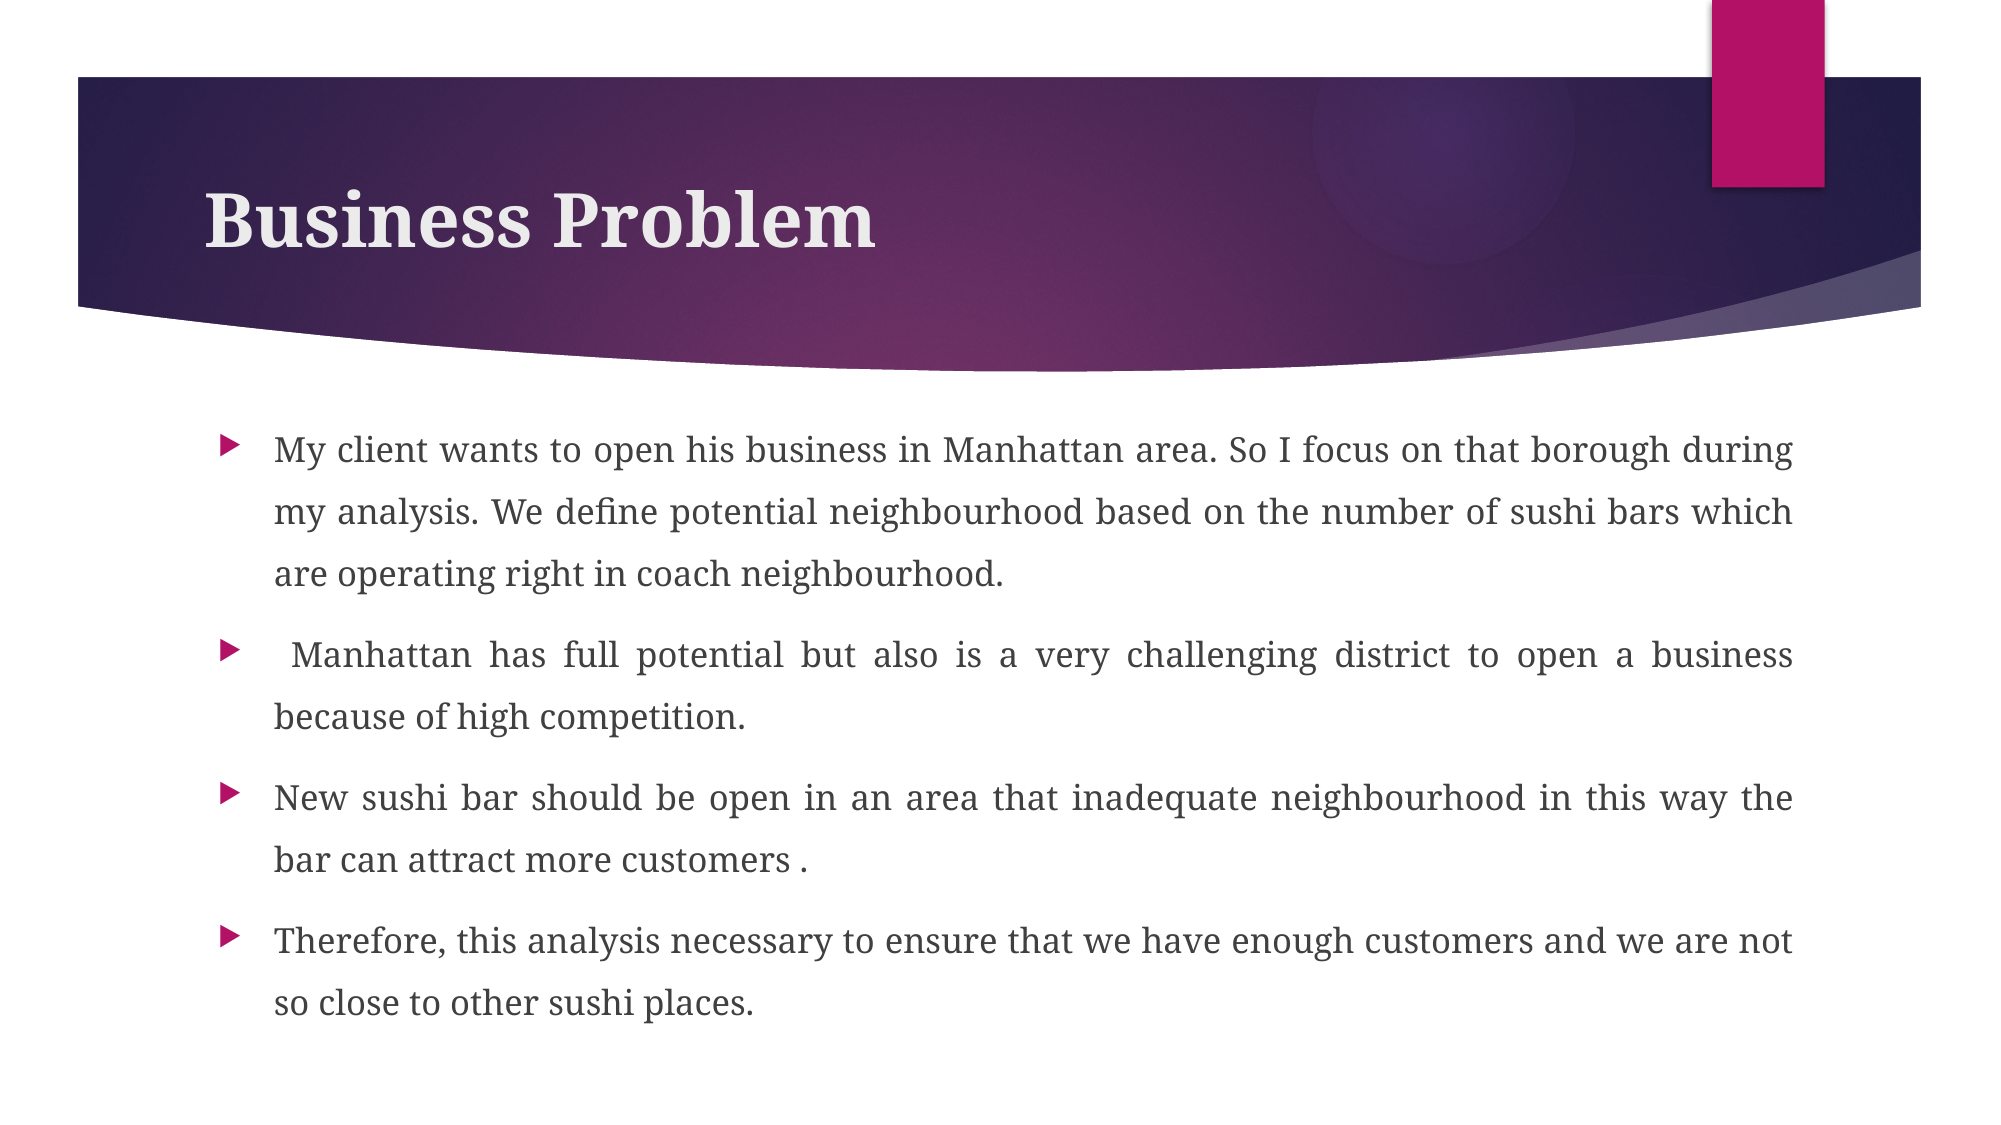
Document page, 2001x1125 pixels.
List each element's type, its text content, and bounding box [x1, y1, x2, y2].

title Business Problem [189, 159, 1627, 276]
list My client wants to open his business in Manhattan area. So I focus on that borough during my analysis. We define potential neighbourhood based on the number of sushi bars which are operating right in coach neighbourhood. Manhattan has full potential but also is a very challenging district to open a business because of high competition. New sushi bar should be open in an area that inadequate neighbourhood in this way the bar can attract more customers . Therefore, this analysis necessary to ensure that we have enough customers and we are not so close to other sushi places. [202, 399, 1809, 1037]
